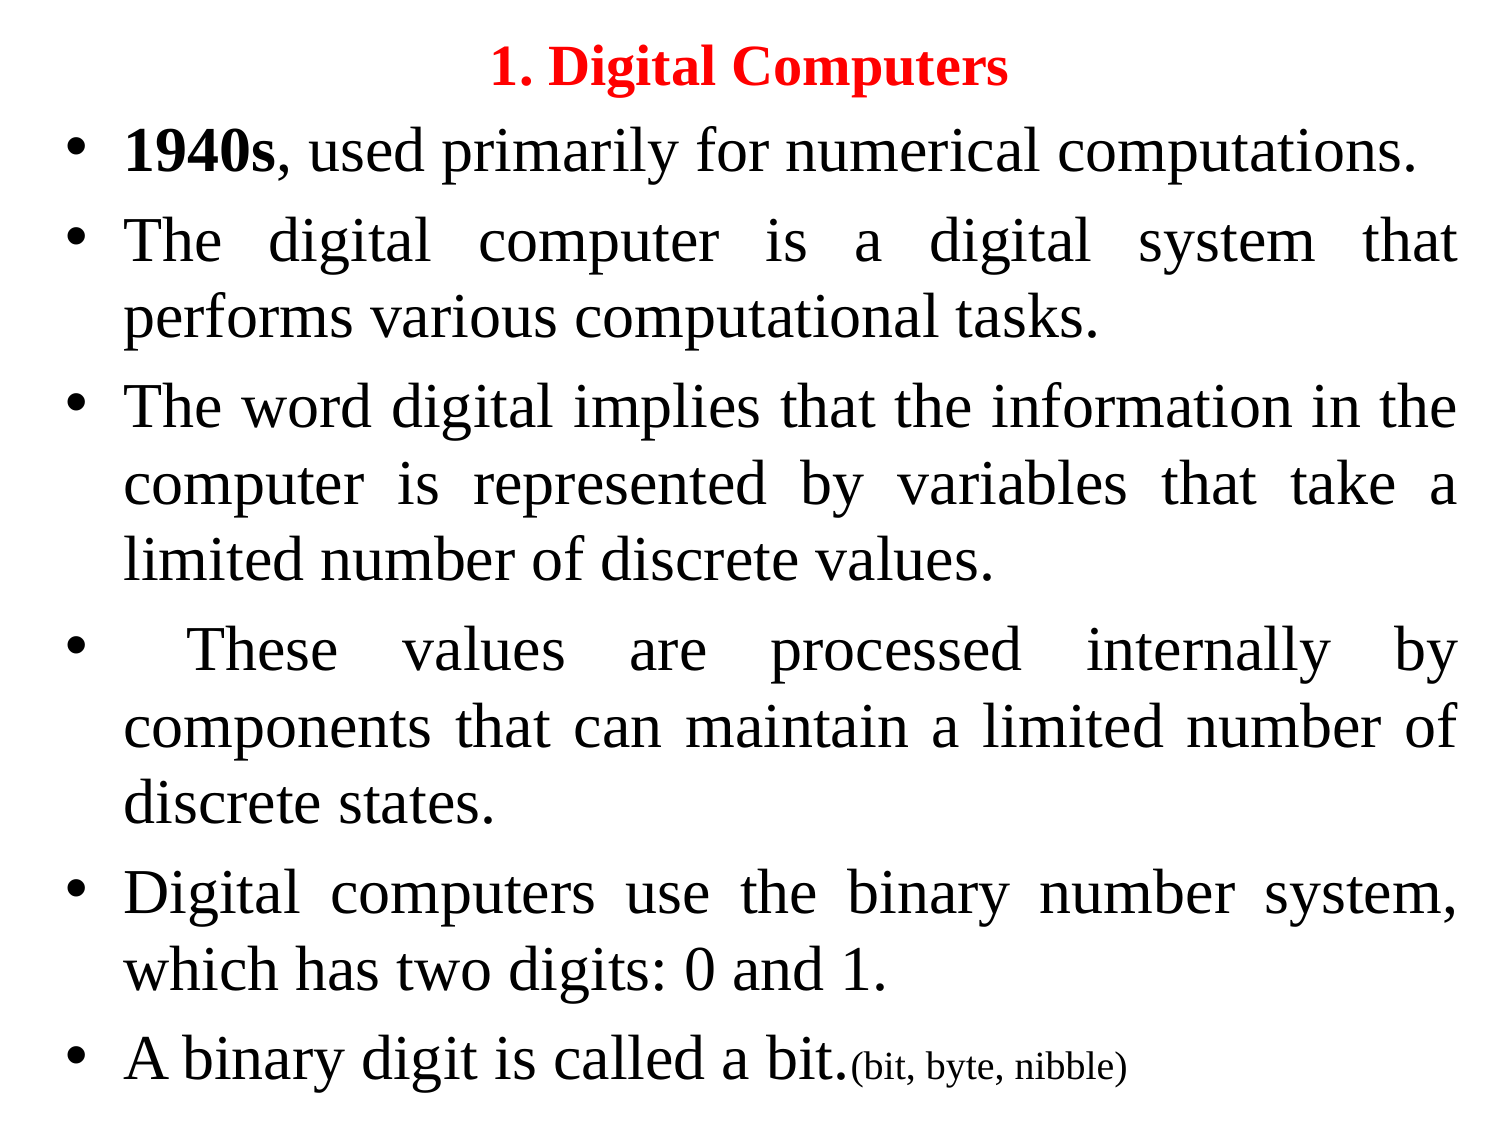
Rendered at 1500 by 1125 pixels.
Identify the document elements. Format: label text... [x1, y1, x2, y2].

title 1. Digital Computers [75, 0, 1425, 99]
list 1940s, used primarily for numerical computations. The digital computer is a digital system that performs various computational tasks. The word digital implies that the information in the computer is represented by variables that take a limited number of discrete values. These values are processed internally by components that can maintain a limited number of discrete states. Digital computers use the binary number system, which has two digits: 0 and 1. A binary digit is called a bit.(bit, byte, nibble) [50, 99, 1475, 1113]
